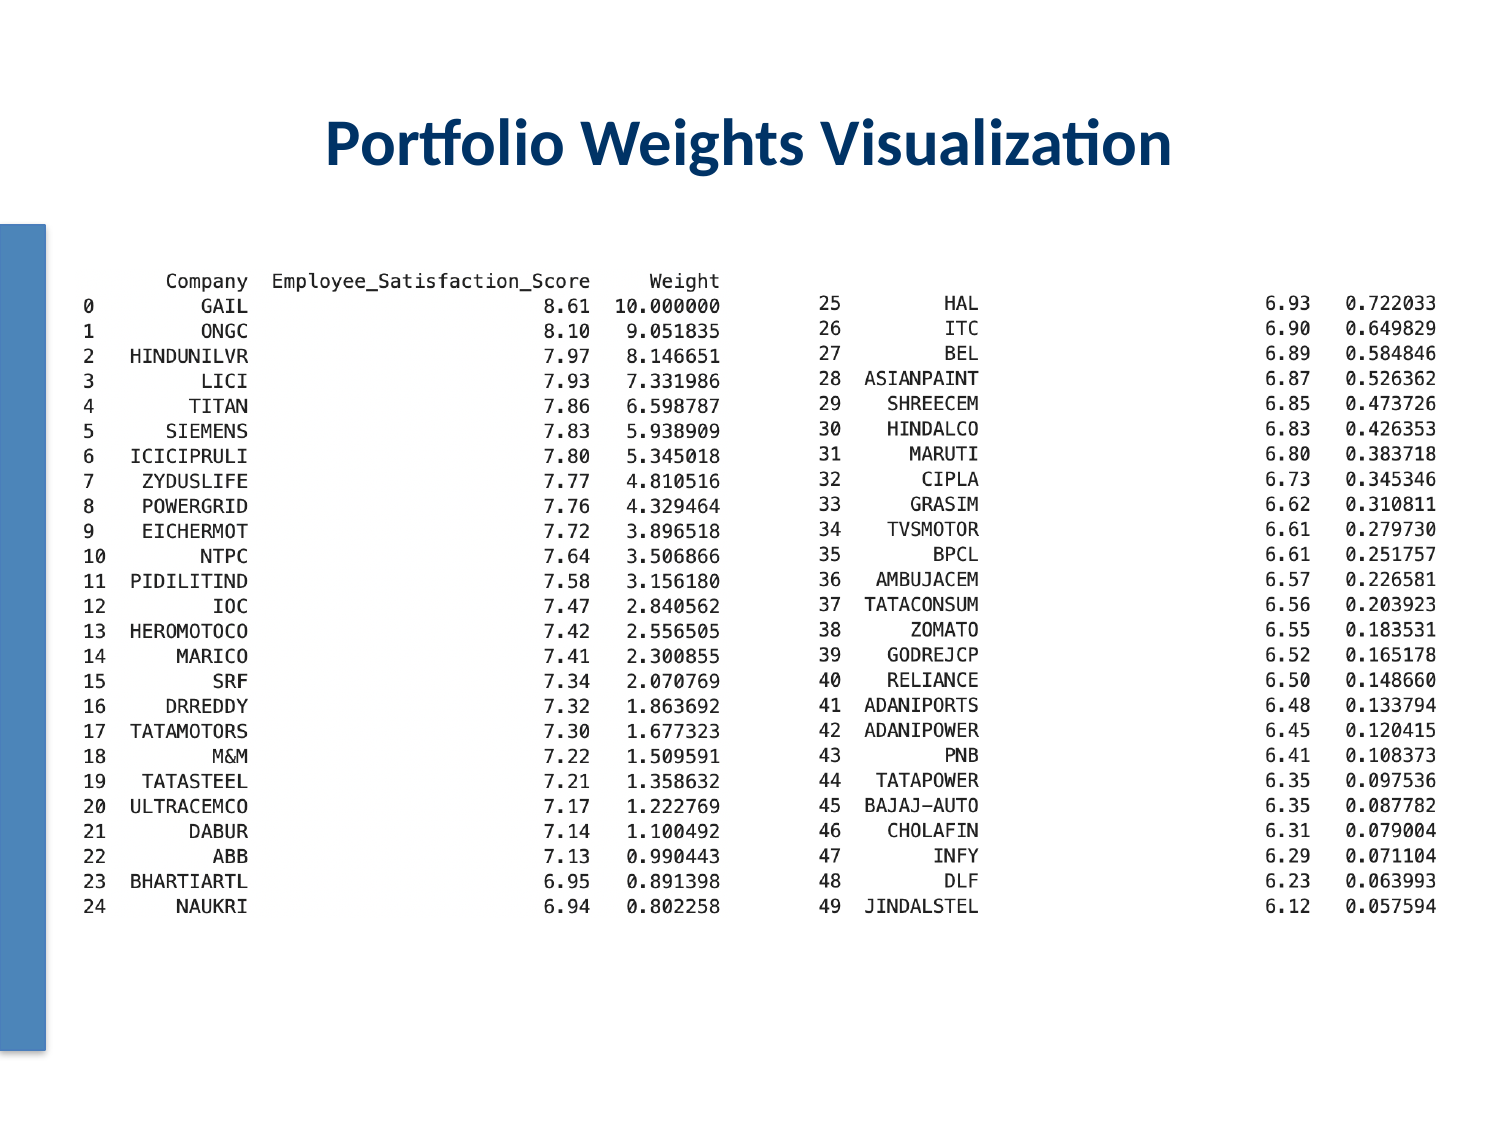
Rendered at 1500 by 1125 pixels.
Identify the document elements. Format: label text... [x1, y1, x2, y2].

title Portfolio Weights Visualization [75, 45, 1425, 233]
text_box [0, 224, 46, 1051]
picture [814, 291, 1443, 919]
picture [74, 269, 730, 919]
